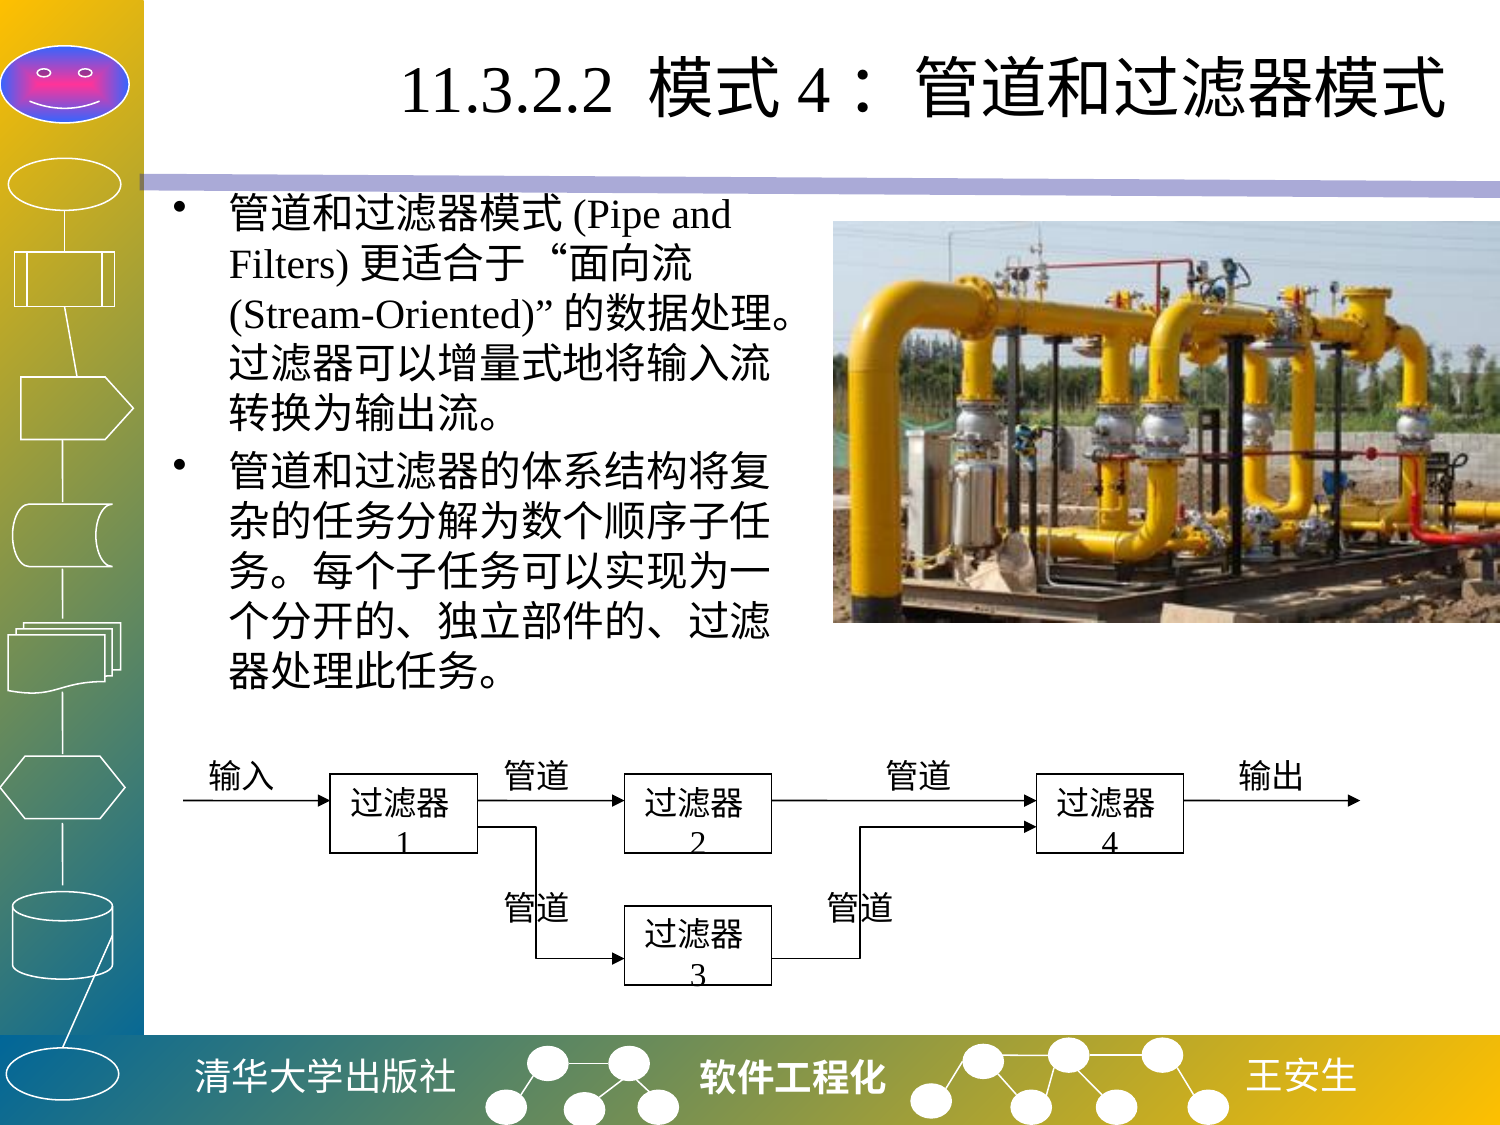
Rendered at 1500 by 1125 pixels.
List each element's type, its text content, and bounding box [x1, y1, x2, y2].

picture [833, 221, 1500, 624]
title 11.3.2.2 模式4：管道和过滤器模式 [187, 24, 1463, 147]
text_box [182, 747, 1485, 1065]
list 管道和过滤器模式(Pipe and Filters)更适合于“面向流(Stream-Oriented)”的数据处理。过滤器可以增量式地将输入流转换为输出流。 管道和过滤器的体系结构将复杂的任务分解为数个顺序子任务。每个子任务可以实现为一个分开的、独立部件的、过滤器处理此任务。 [157, 178, 820, 536]
